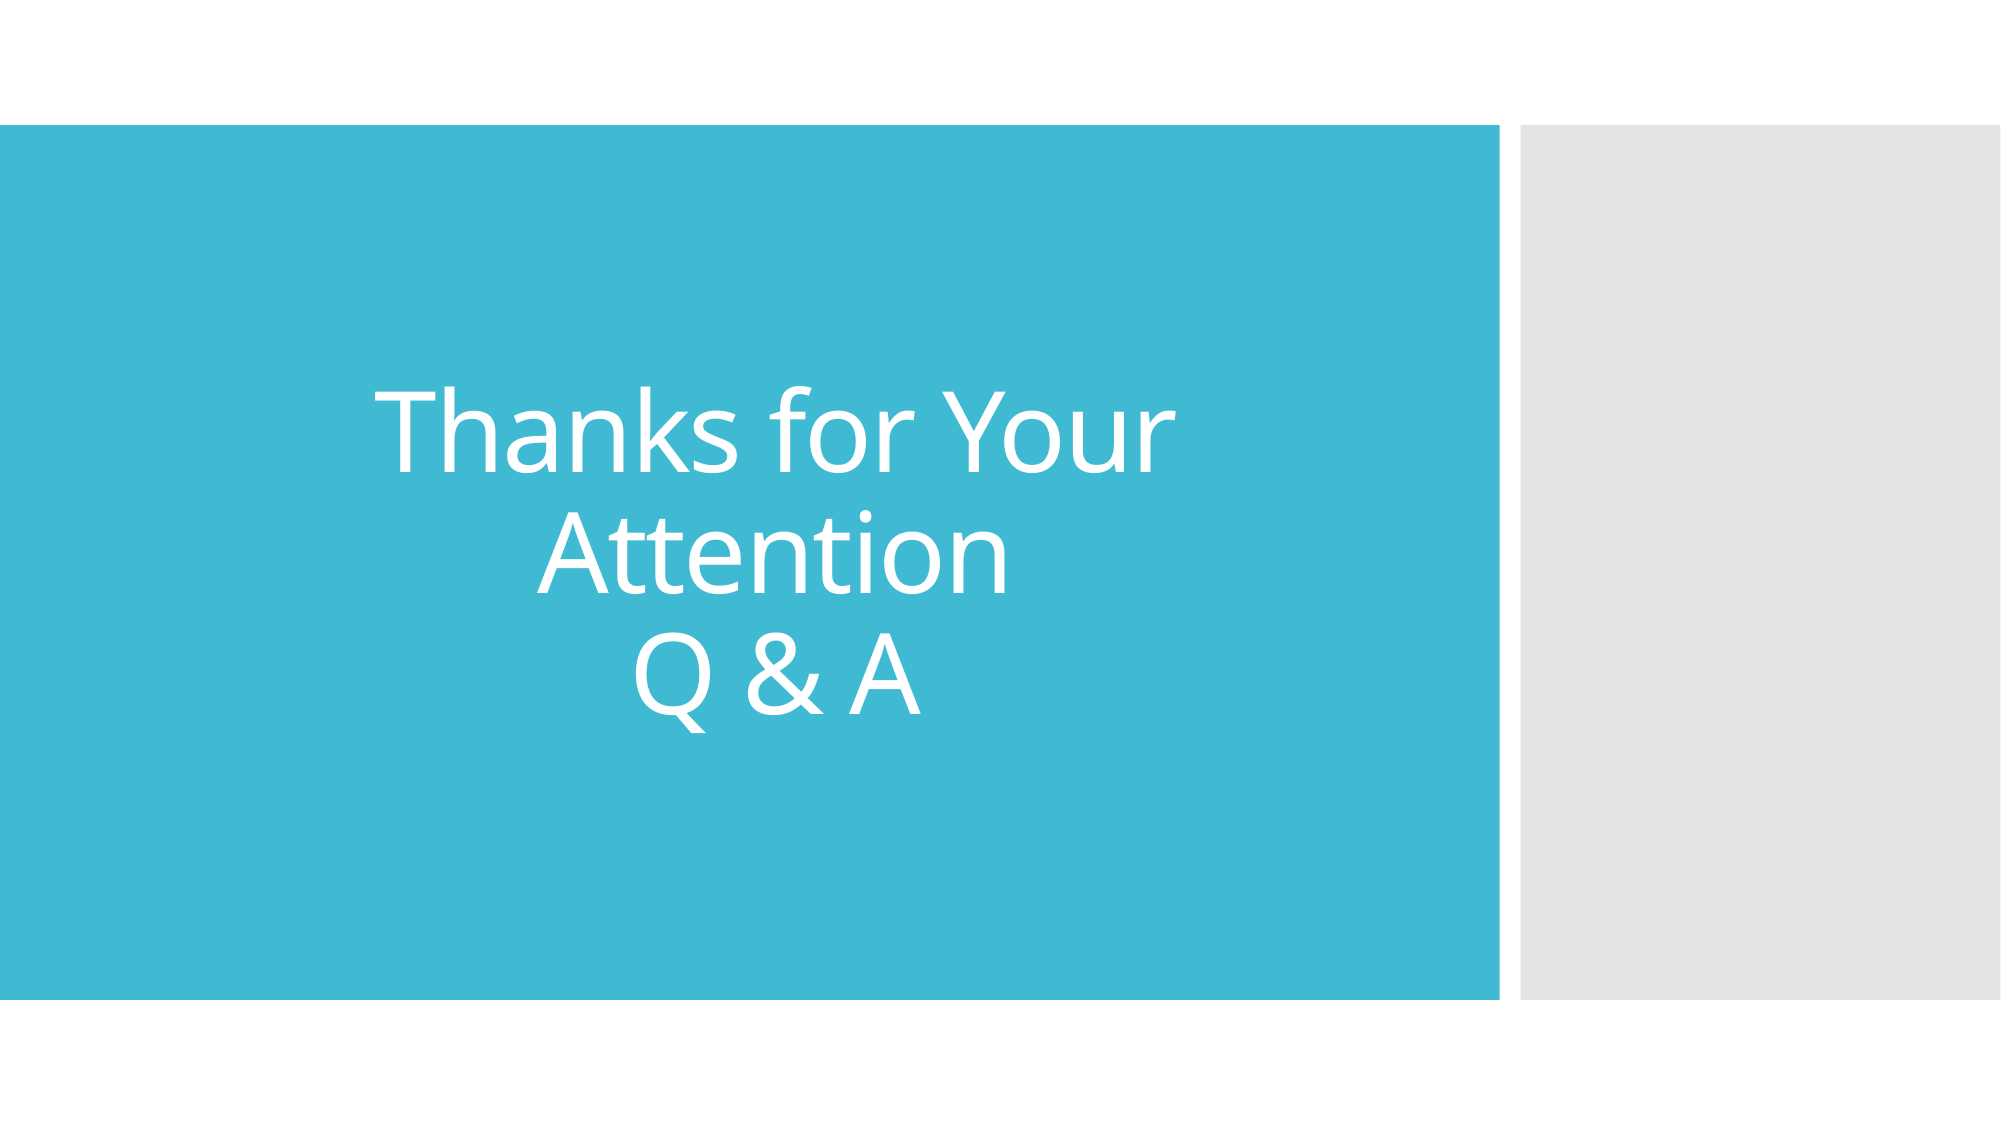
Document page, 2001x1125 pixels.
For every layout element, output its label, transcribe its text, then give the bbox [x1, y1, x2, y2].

title Thanks for Your Attention Q & A [175, 213, 1376, 747]
